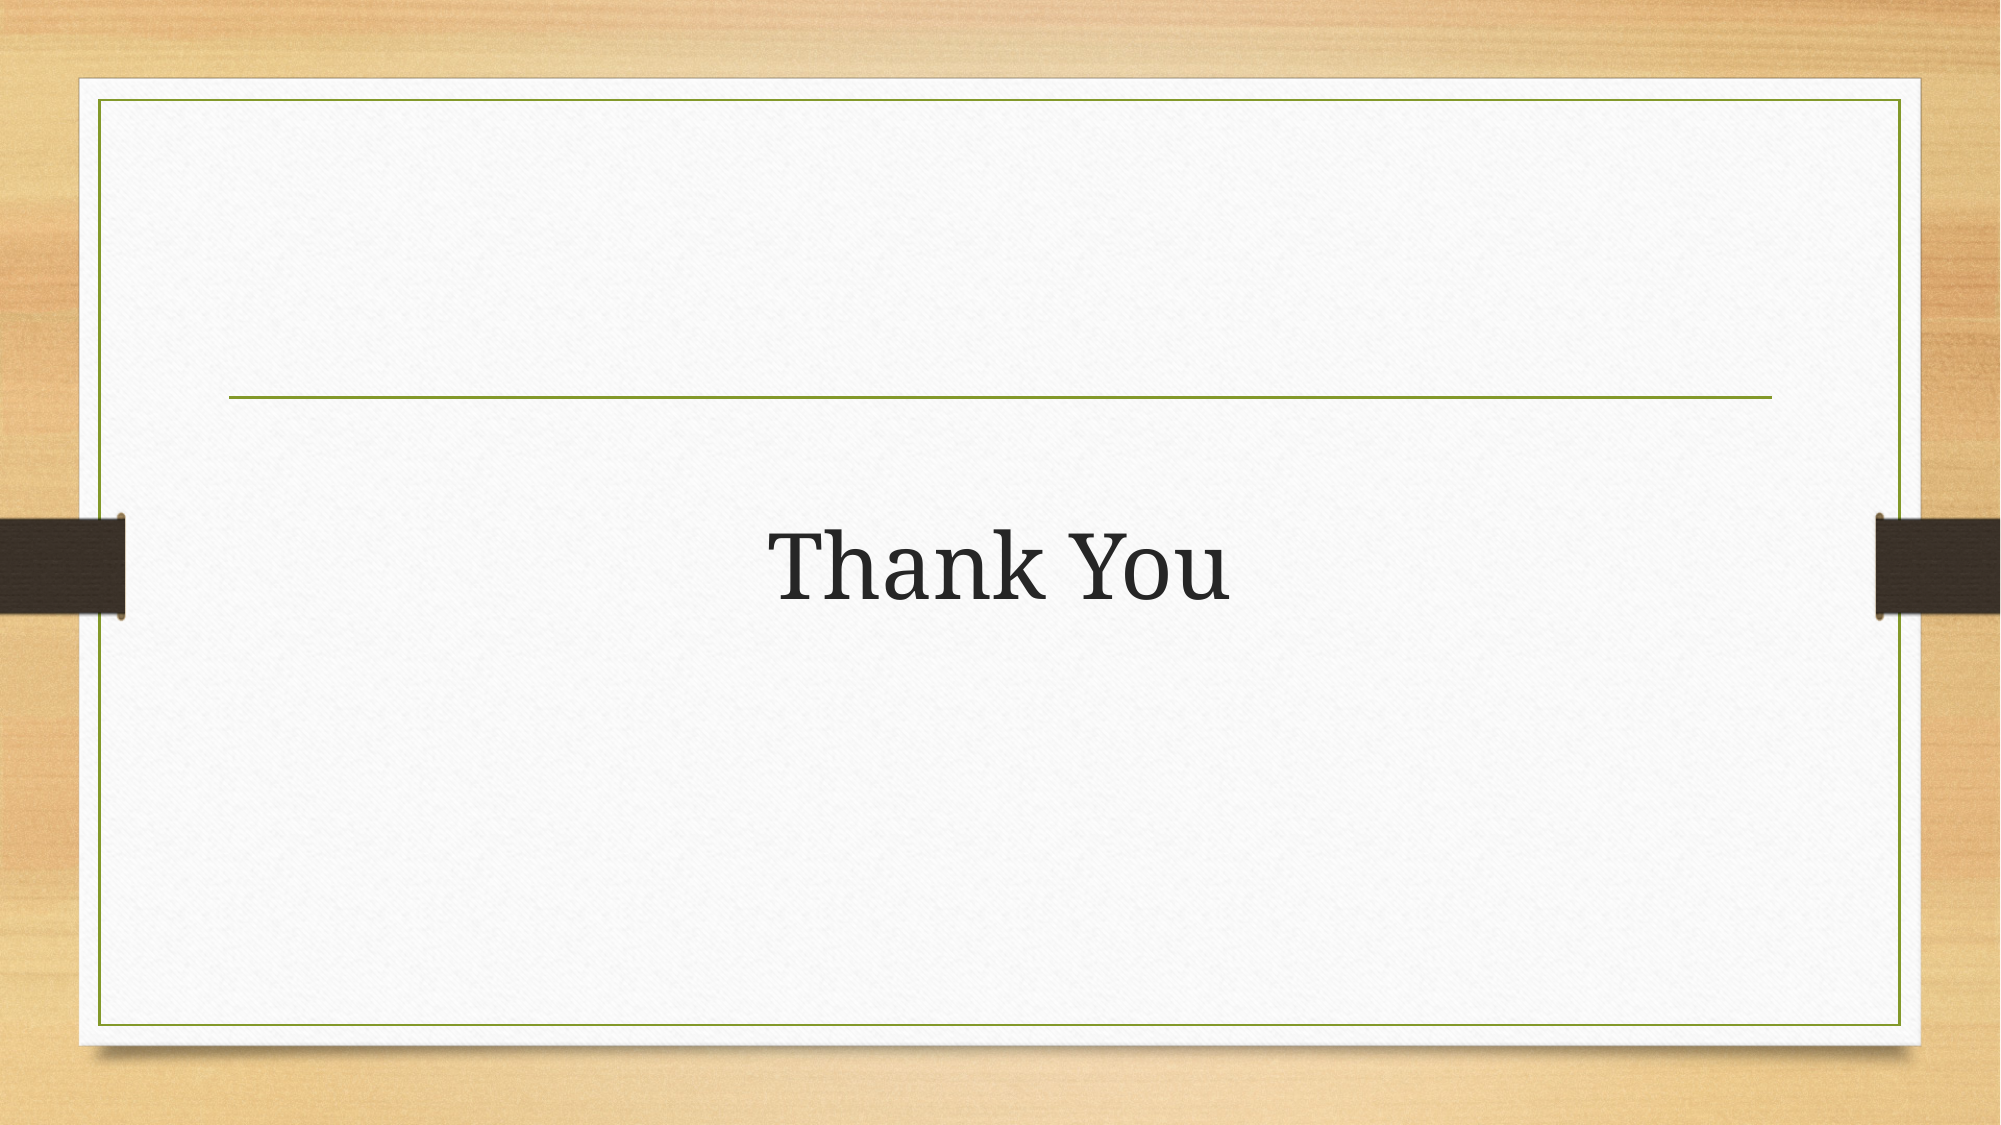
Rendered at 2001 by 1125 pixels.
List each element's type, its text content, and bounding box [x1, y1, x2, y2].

title Thank You [212, 455, 1788, 670]
picture [0, 0, 2001, 1125]
